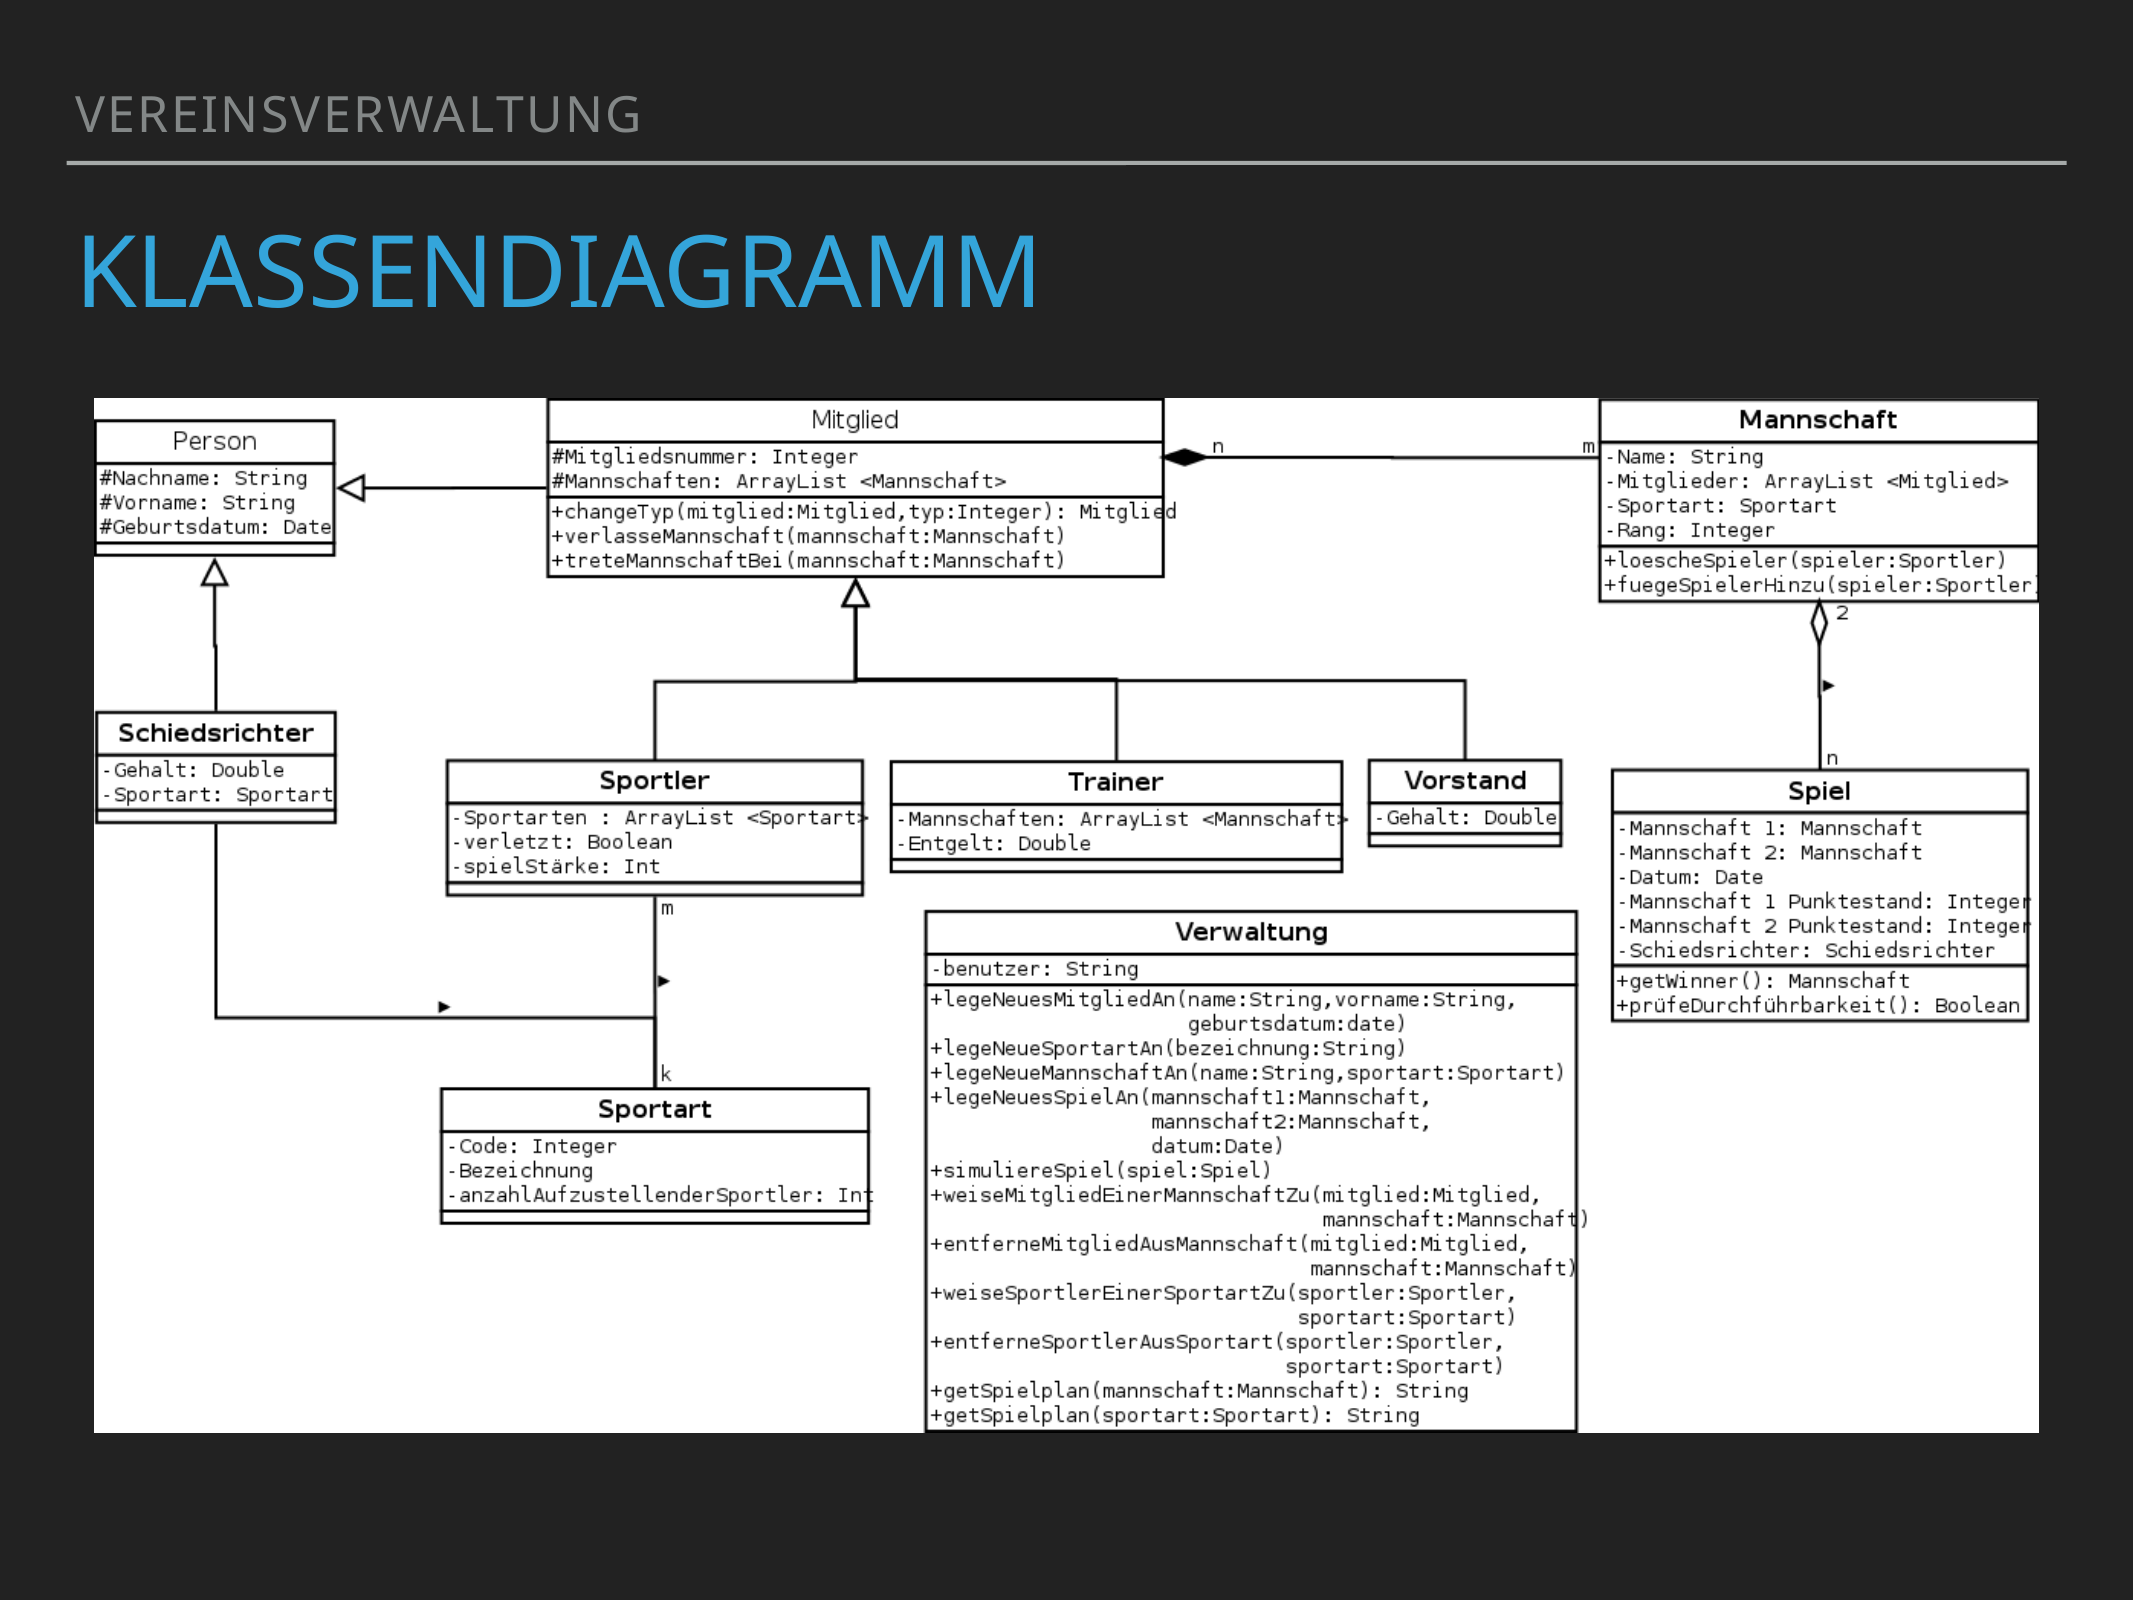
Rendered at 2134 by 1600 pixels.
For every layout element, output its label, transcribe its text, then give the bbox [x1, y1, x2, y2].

picture [94, 398, 2039, 1434]
list Vereinsverwaltung [66, 74, 1901, 151]
title KlassenDiagramm [66, 222, 1101, 342]
